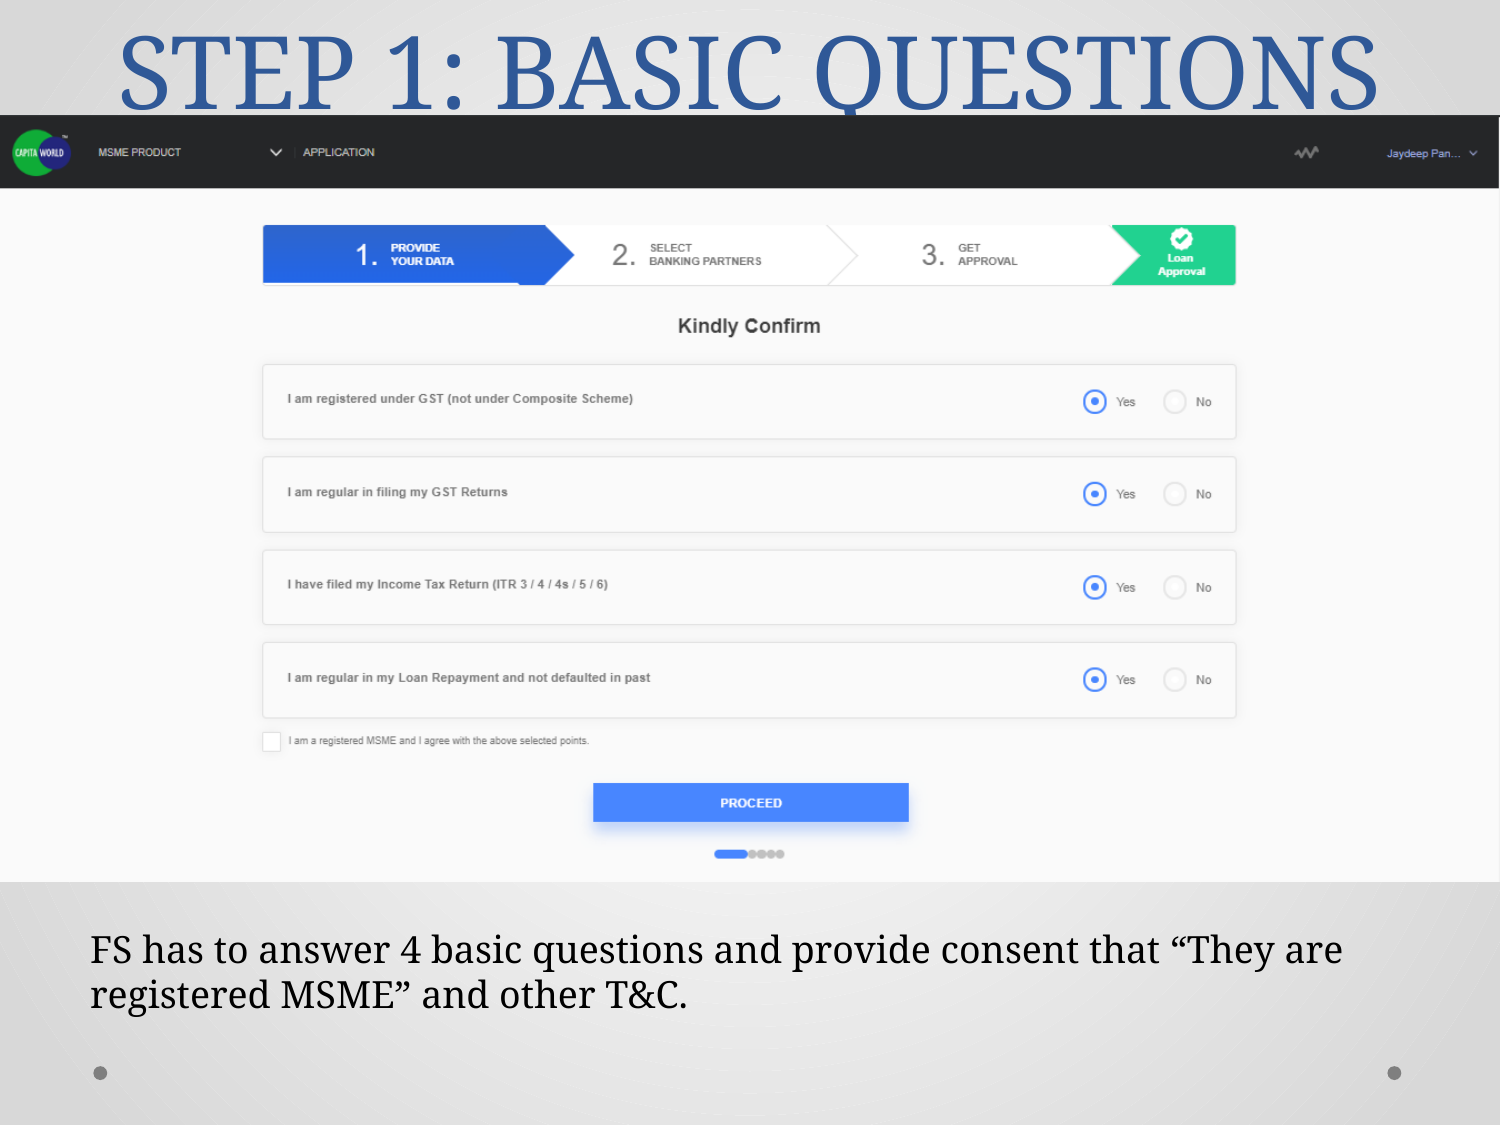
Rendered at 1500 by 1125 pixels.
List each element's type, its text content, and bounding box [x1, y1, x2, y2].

title STEP 1: BASIC QUESTIONS [75, 45, 1425, 113]
picture [0, 114, 1500, 882]
text_box FS has to answer 4 basic questions and provide consent that “They are registered MSME” and other T&C. [75, 918, 1450, 1025]
